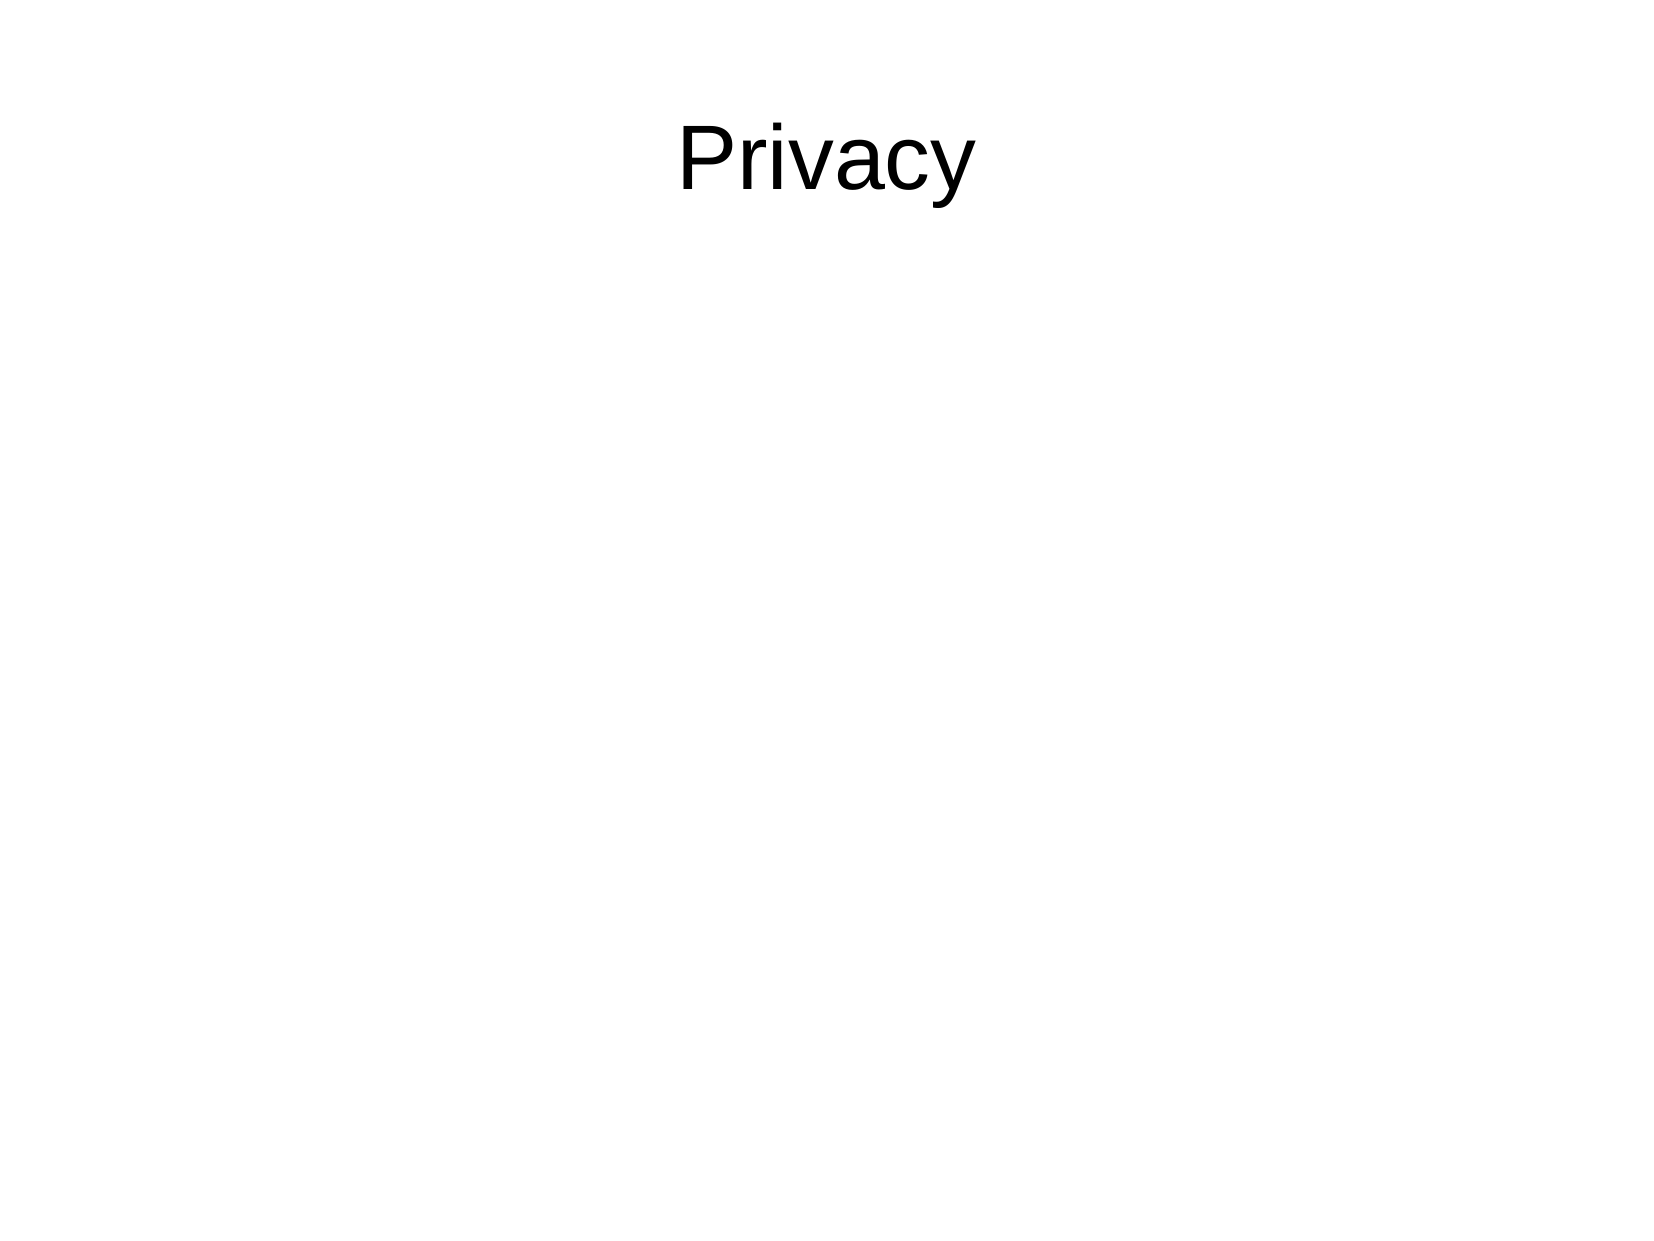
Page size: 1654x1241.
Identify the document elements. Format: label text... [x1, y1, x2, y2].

text_box Privacy [82, 49, 1571, 257]
